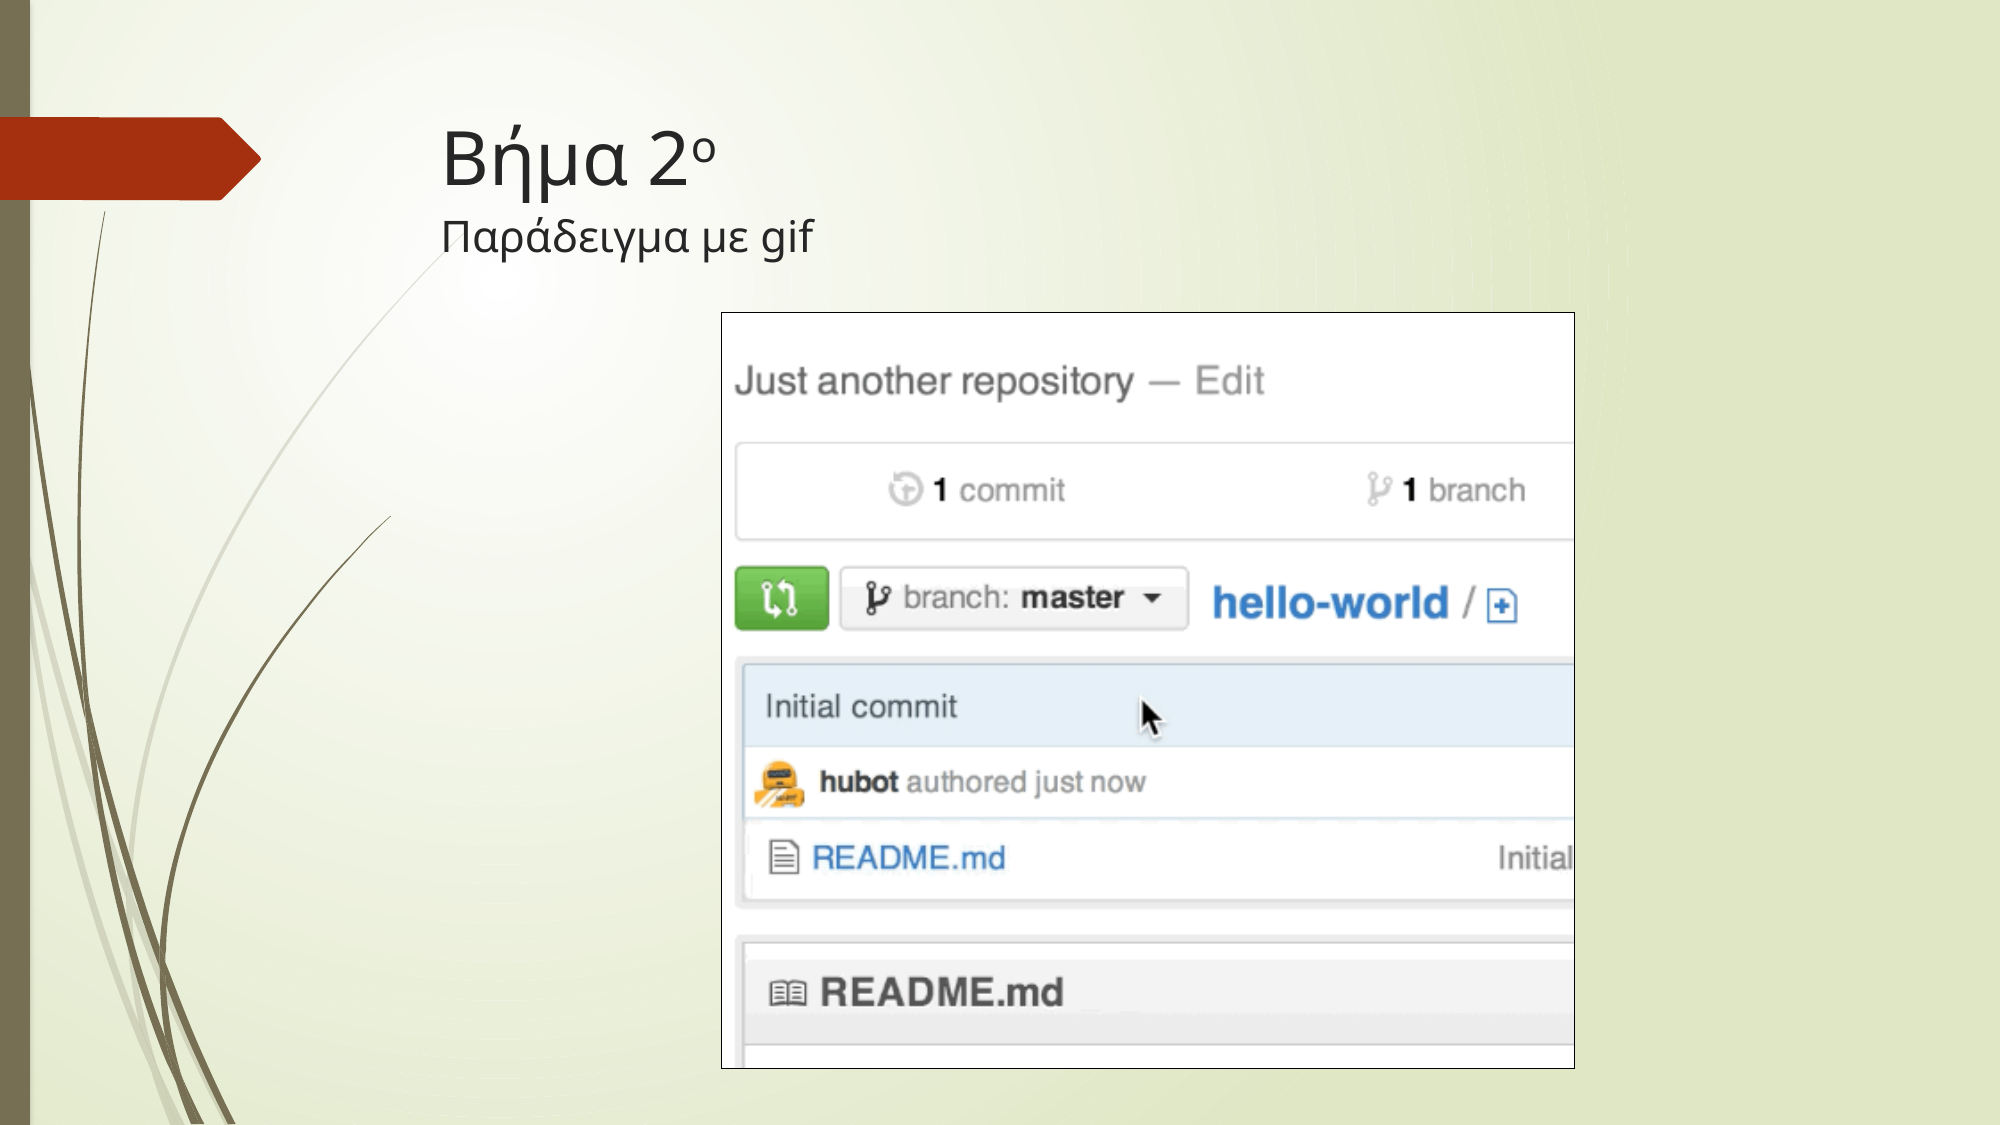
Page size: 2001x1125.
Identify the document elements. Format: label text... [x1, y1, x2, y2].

picture [720, 312, 1575, 1069]
title Βήμα 2ο Παράδειγμα με gif [425, 102, 1888, 313]
